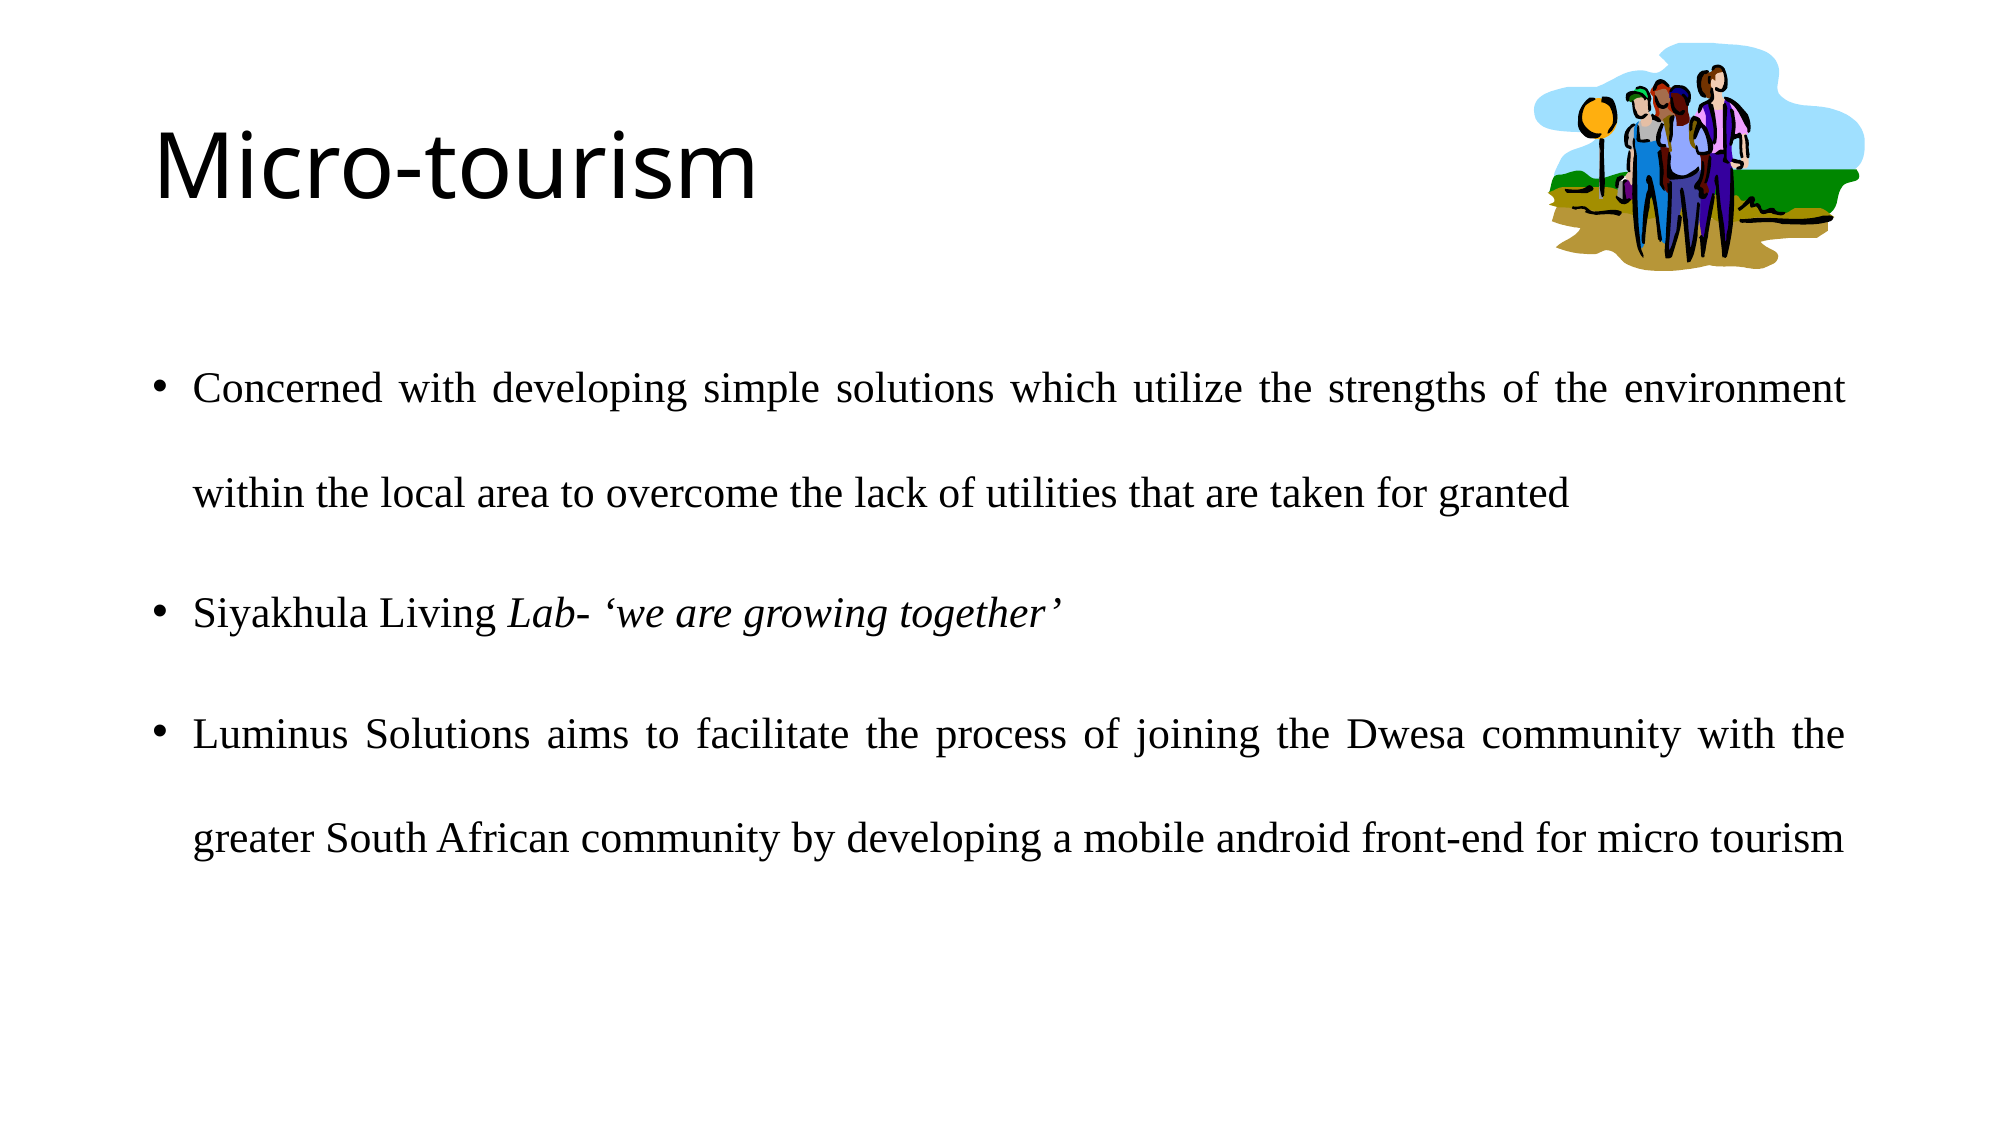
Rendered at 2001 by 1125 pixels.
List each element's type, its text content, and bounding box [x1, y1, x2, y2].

picture [1533, 42, 1865, 279]
title Micro-tourism [137, 59, 1533, 278]
list Concerned with developing simple solutions which utilize the strengths of the environment within the local area to overcome the lack of utilities that are taken for granted Siyakhula Living Lab- ‘we are growing together’ Luminus Solutions aims to facilitate the process of joining the Dwesa community with the greater South African community by developing a mobile android front-end for micro tourism [137, 299, 1863, 1014]
